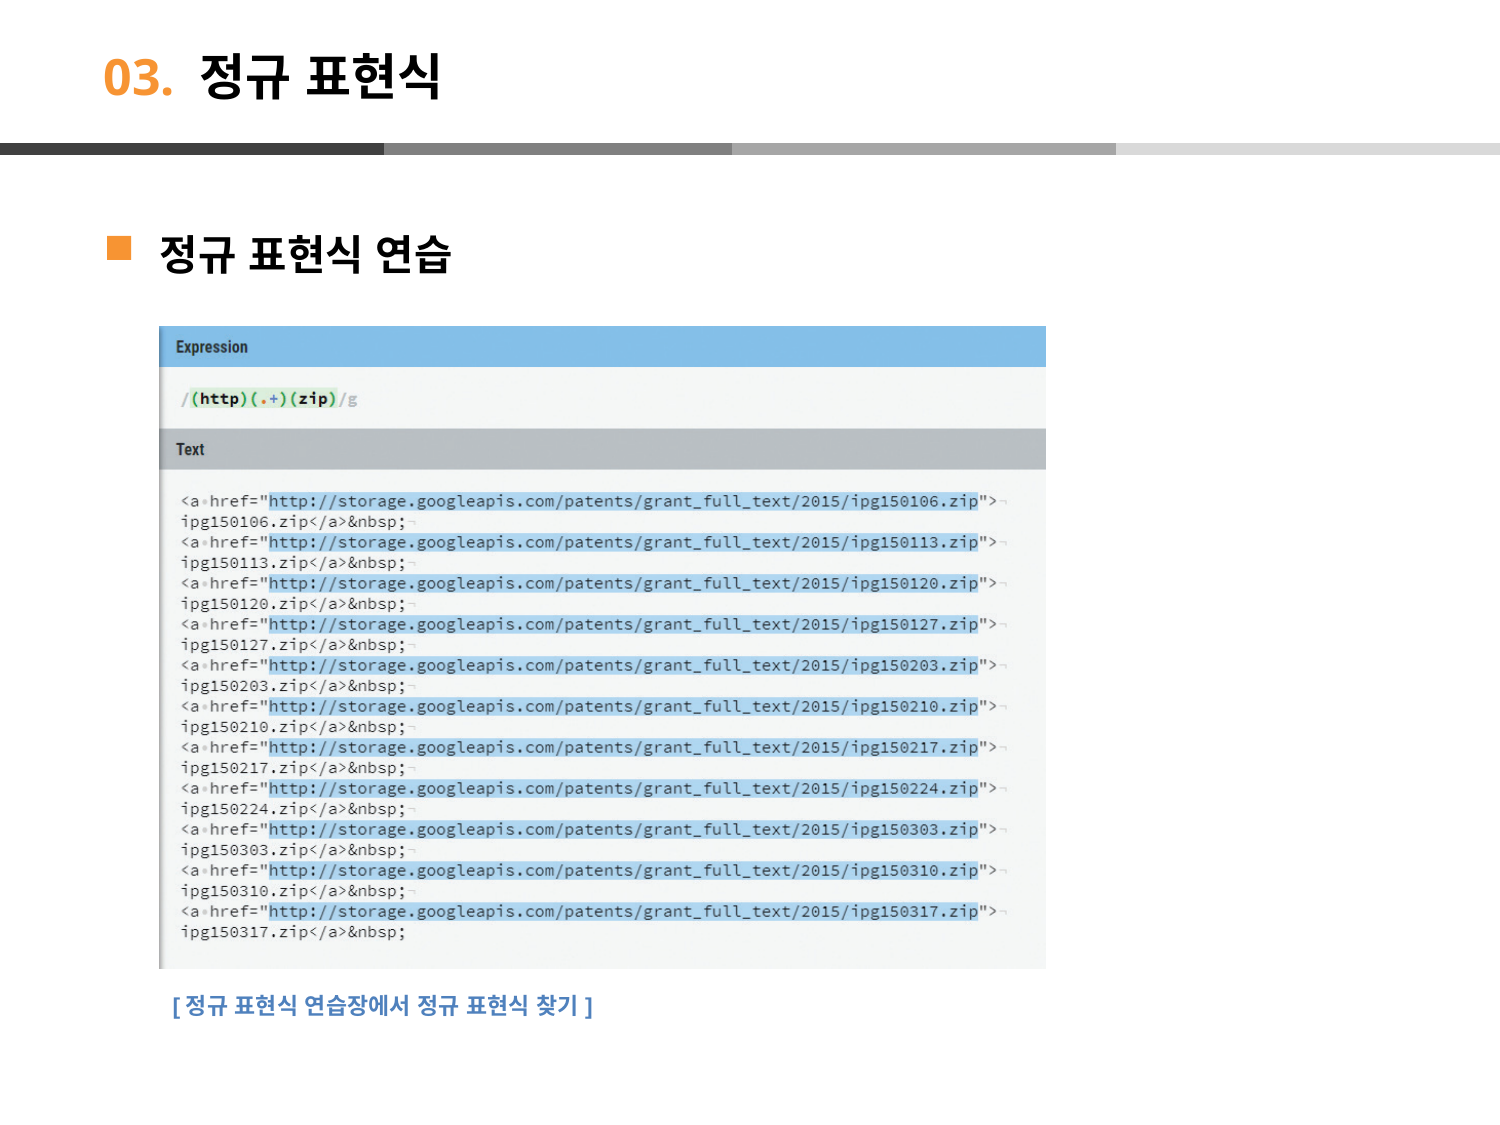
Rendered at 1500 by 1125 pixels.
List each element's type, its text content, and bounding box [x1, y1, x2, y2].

title 03. 정규 표현식 [88, 30, 1211, 121]
text_box [정규 표현식 연습장에서 정규 표현식 찾기] [157, 977, 727, 1035]
picture [159, 326, 1046, 970]
list 정규 표현식 연습 [88, 196, 1436, 386]
